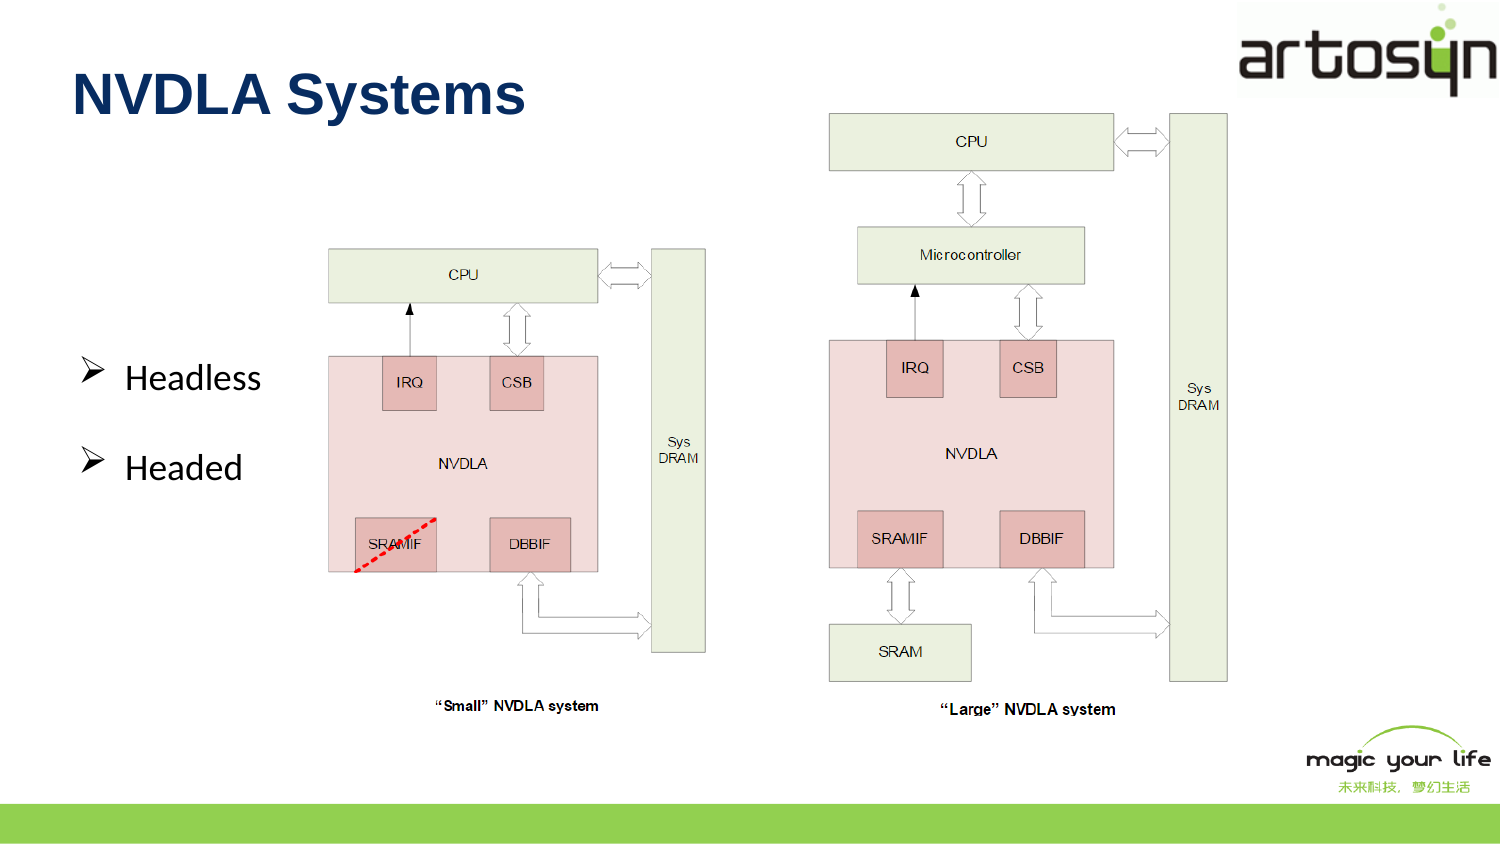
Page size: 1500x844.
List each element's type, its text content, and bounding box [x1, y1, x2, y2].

text_box Headless Headed [63, 345, 277, 496]
title NVDLA Systems [72, 55, 1428, 127]
picture [824, 108, 1230, 716]
picture [1297, 721, 1499, 802]
picture [312, 236, 719, 716]
picture [1237, 2, 1499, 98]
